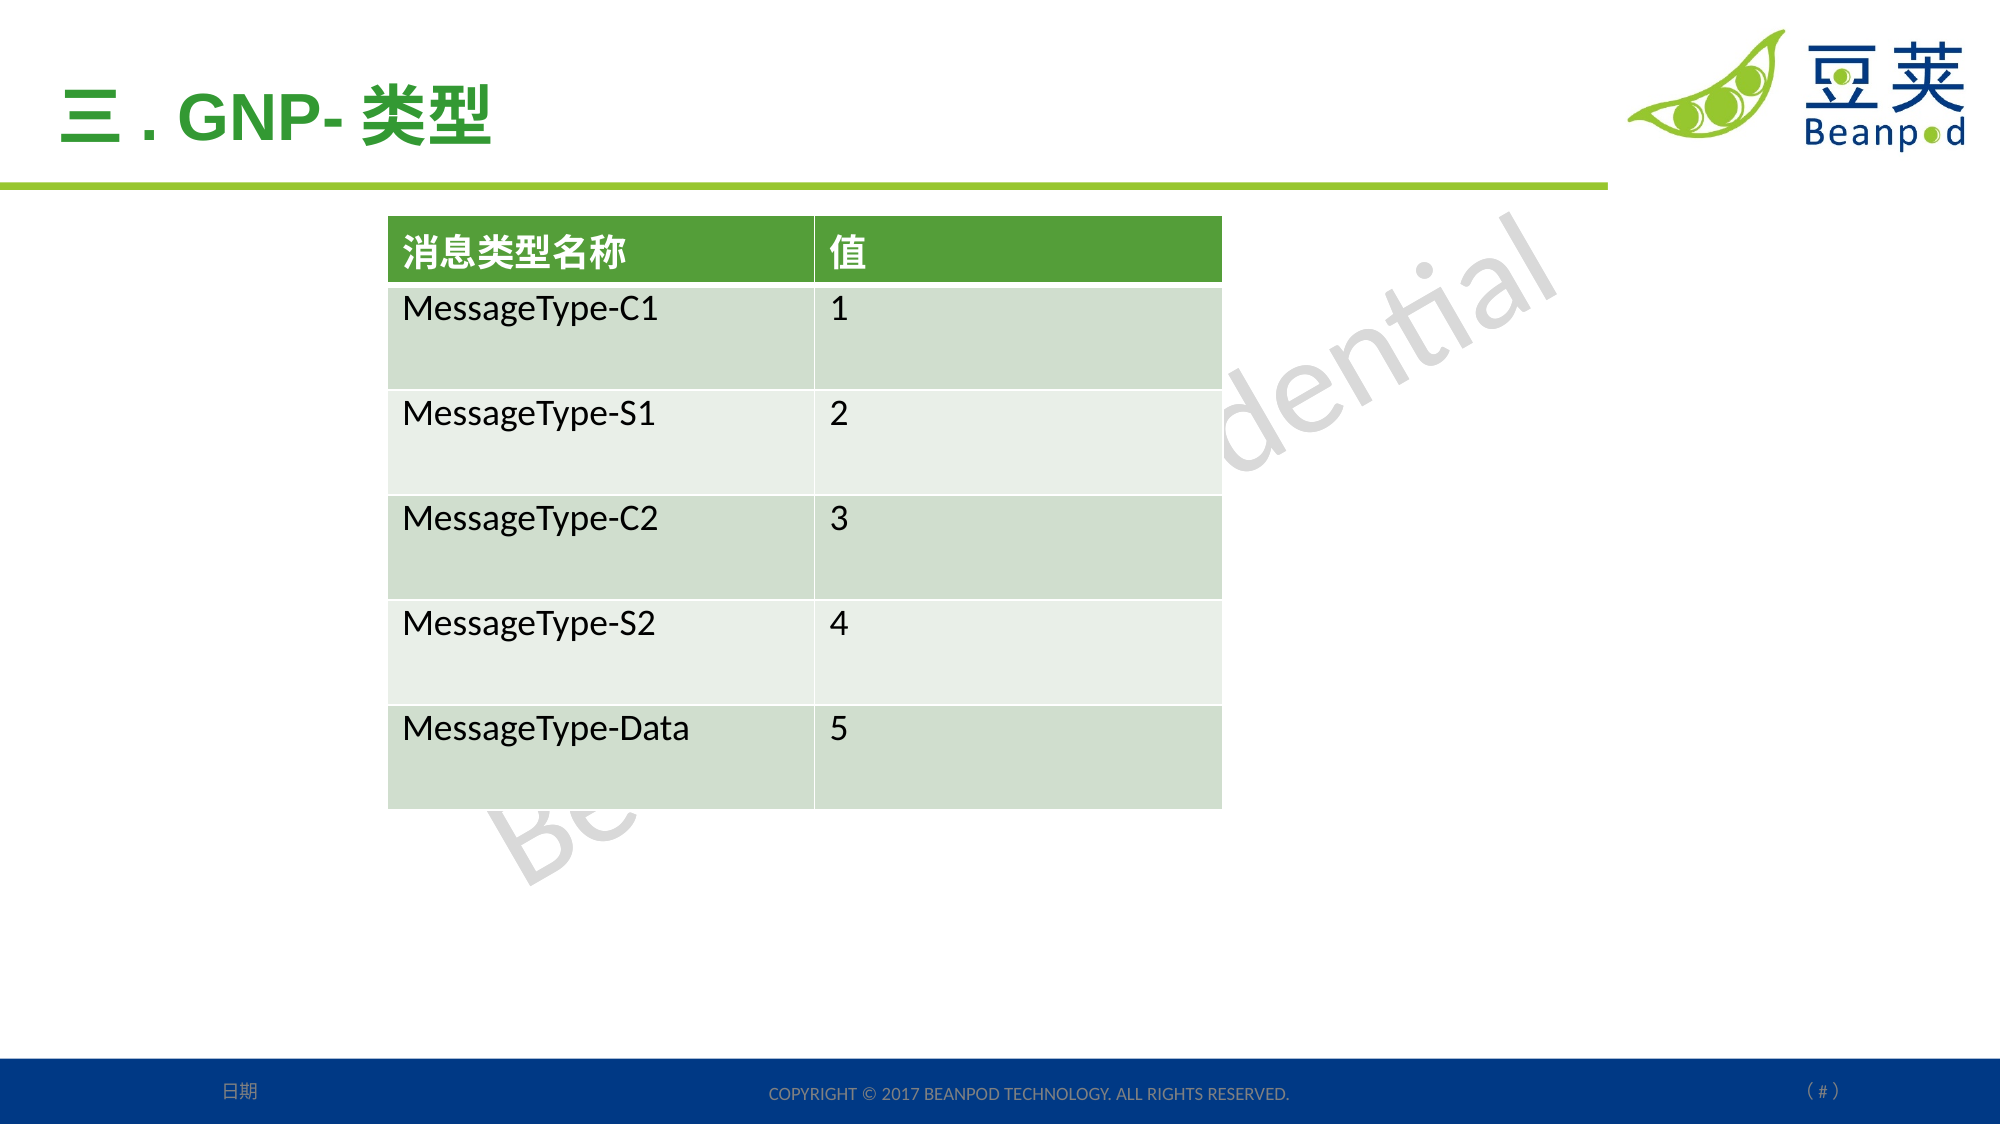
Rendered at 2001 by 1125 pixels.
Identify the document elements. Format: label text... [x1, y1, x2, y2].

picture [1607, 0, 1999, 190]
table_cell MessageType-S2 [388, 601, 814, 704]
table_cell MessageType-Data [388, 706, 814, 809]
table_cell 1 [815, 288, 1222, 389]
table_cell MessageType-S1 [388, 391, 814, 494]
table_header 值 [815, 216, 1222, 282]
table_cell 4 [815, 601, 1222, 704]
text_box 三. GNP-类型 [43, 66, 1567, 163]
table_header 消息类型名称 [388, 216, 814, 282]
table_cell MessageType-C2 [388, 496, 814, 599]
table_cell 2 [815, 391, 1222, 494]
table_cell 5 [815, 706, 1222, 809]
table_cell 3 [815, 496, 1222, 599]
table_cell MessageType-C1 [388, 288, 814, 389]
